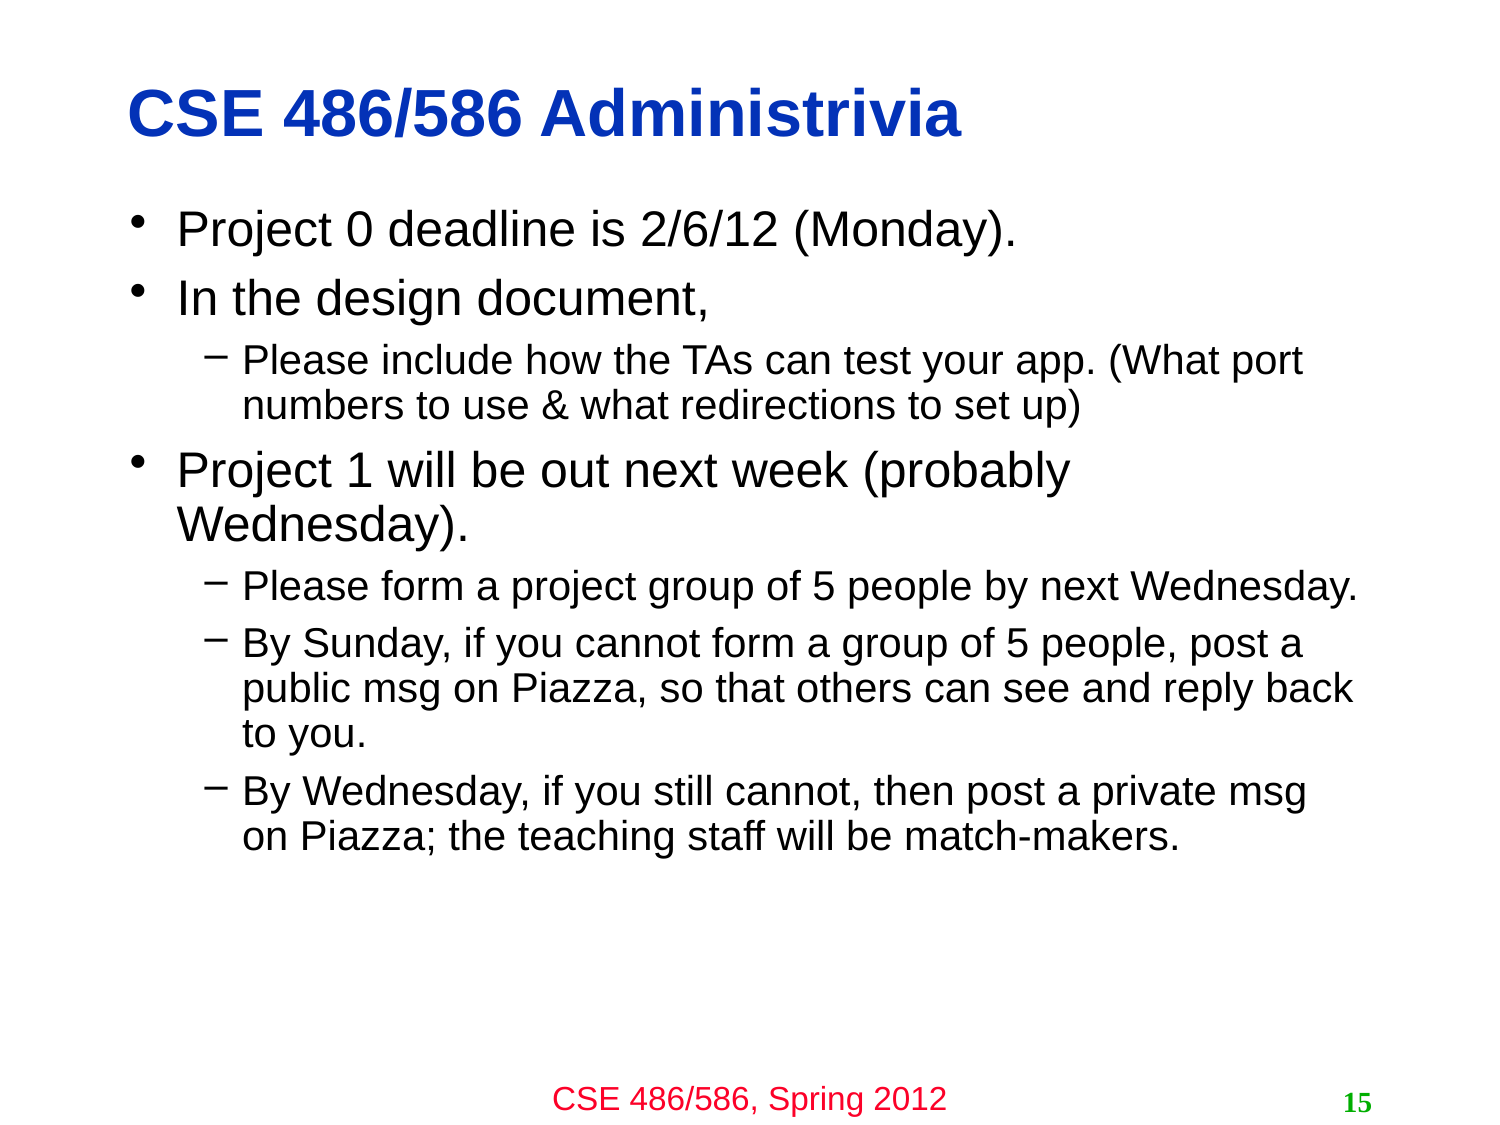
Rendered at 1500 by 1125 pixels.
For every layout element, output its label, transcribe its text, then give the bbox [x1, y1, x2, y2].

title CSE 486/586 Administrivia [112, 53, 1310, 176]
list Project 0 deadline is 2/6/12 (Monday). In the design document, Please include how the TAs can test your app. (What port numbers to use & what redirections to set up) Project 1 will be out next week (probably Wednesday). Please form a project group of 5 people by next Wednesday. By Sunday, if you cannot form a group of 5 people, post a public msg on Piazza, so that others can see and reply back to you. By Wednesday, if you still cannot, then post a private msg on Piazza; the teaching staff will be match-makers. [114, 195, 1376, 1005]
slide_number 15 [1074, 1076, 1388, 1125]
